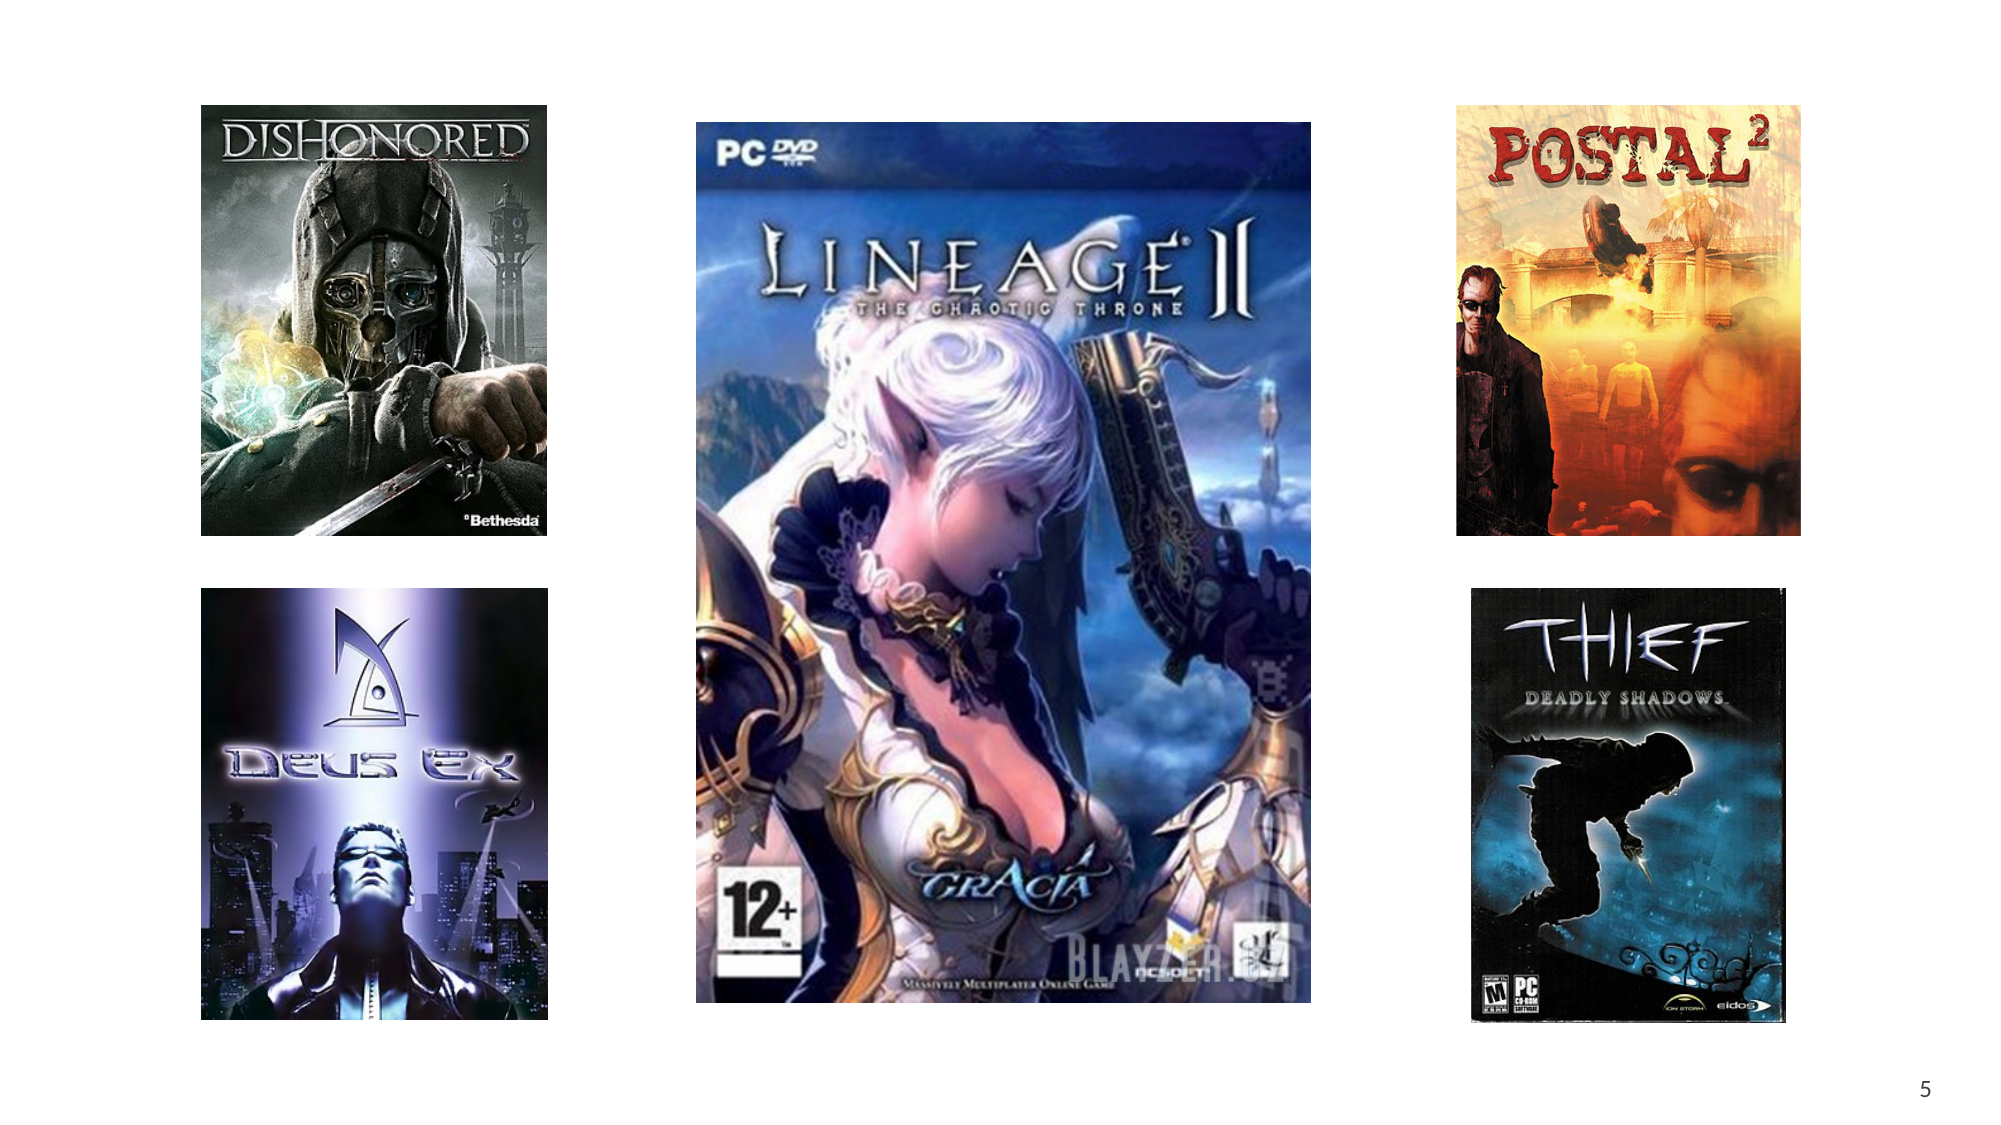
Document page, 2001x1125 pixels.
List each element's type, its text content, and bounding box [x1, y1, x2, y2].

picture [201, 588, 548, 1020]
picture [201, 105, 547, 537]
picture [1471, 588, 1786, 1023]
picture [1456, 105, 1801, 537]
slide_number 5 [1790, 1064, 1948, 1110]
picture [696, 122, 1311, 1003]
